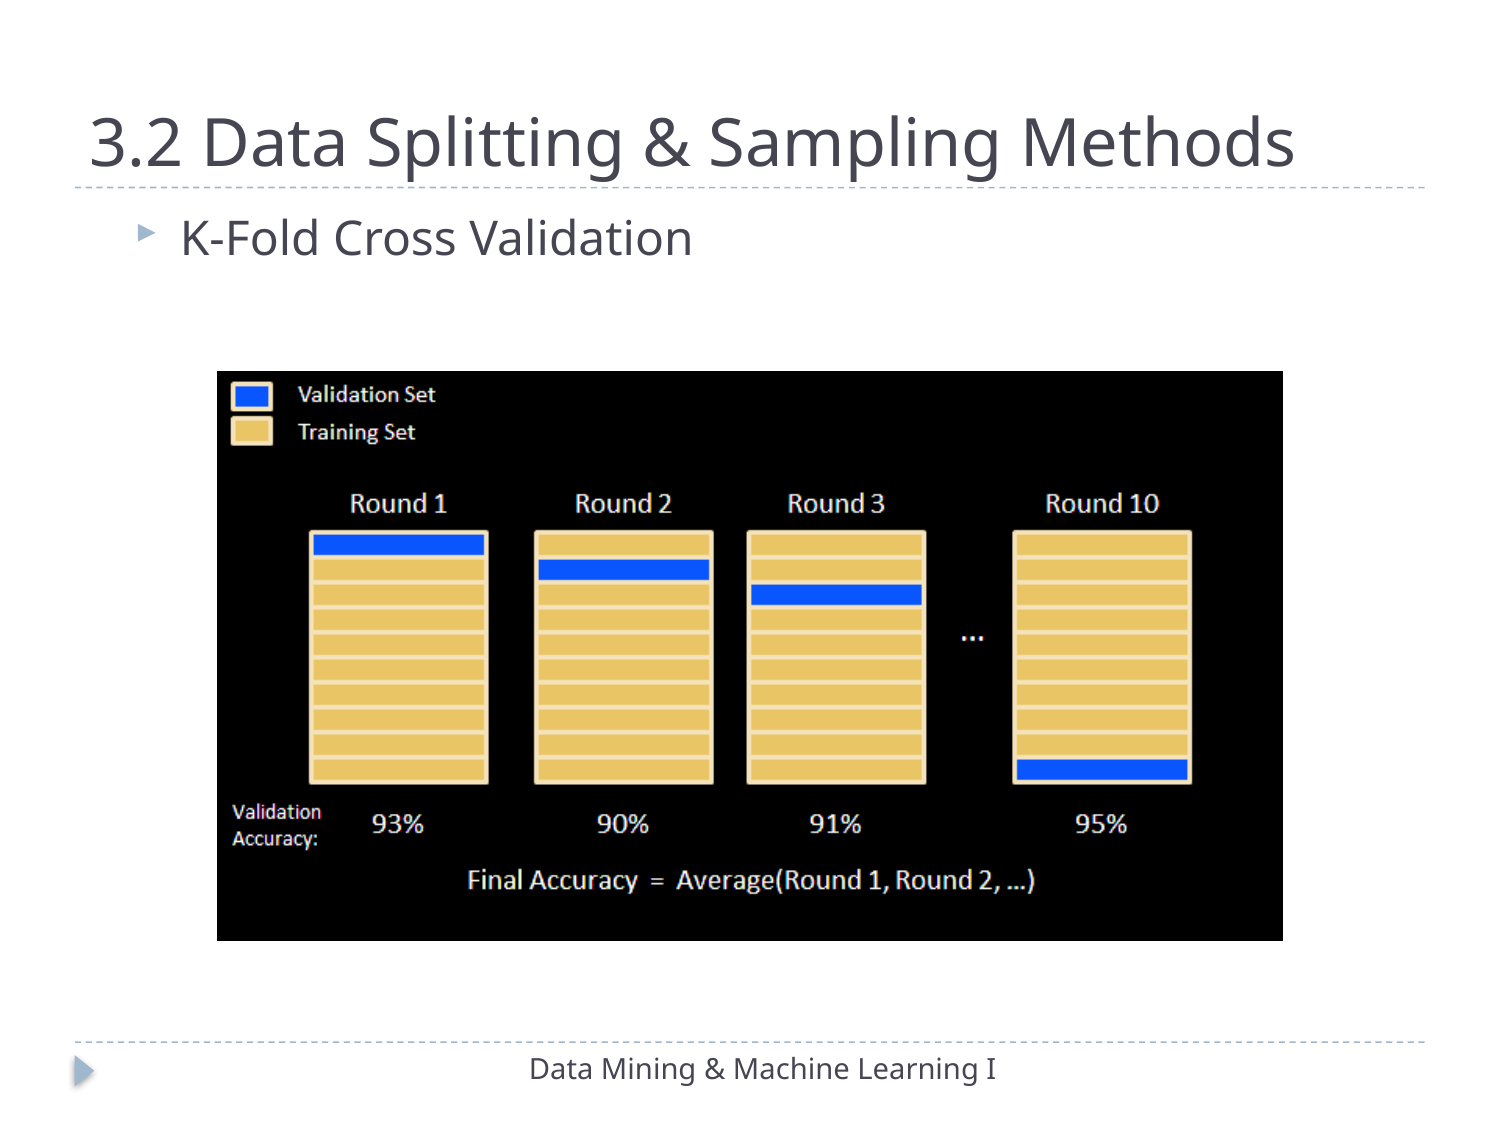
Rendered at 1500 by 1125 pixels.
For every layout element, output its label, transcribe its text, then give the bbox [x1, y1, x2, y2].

picture [217, 371, 1283, 941]
title 3.2 Data Splitting & Sampling Methods [75, 24, 1425, 188]
list K-Fold Cross Validation [75, 200, 1425, 1010]
footer Data Mining & Machine Learning I [475, 1042, 1051, 1103]
